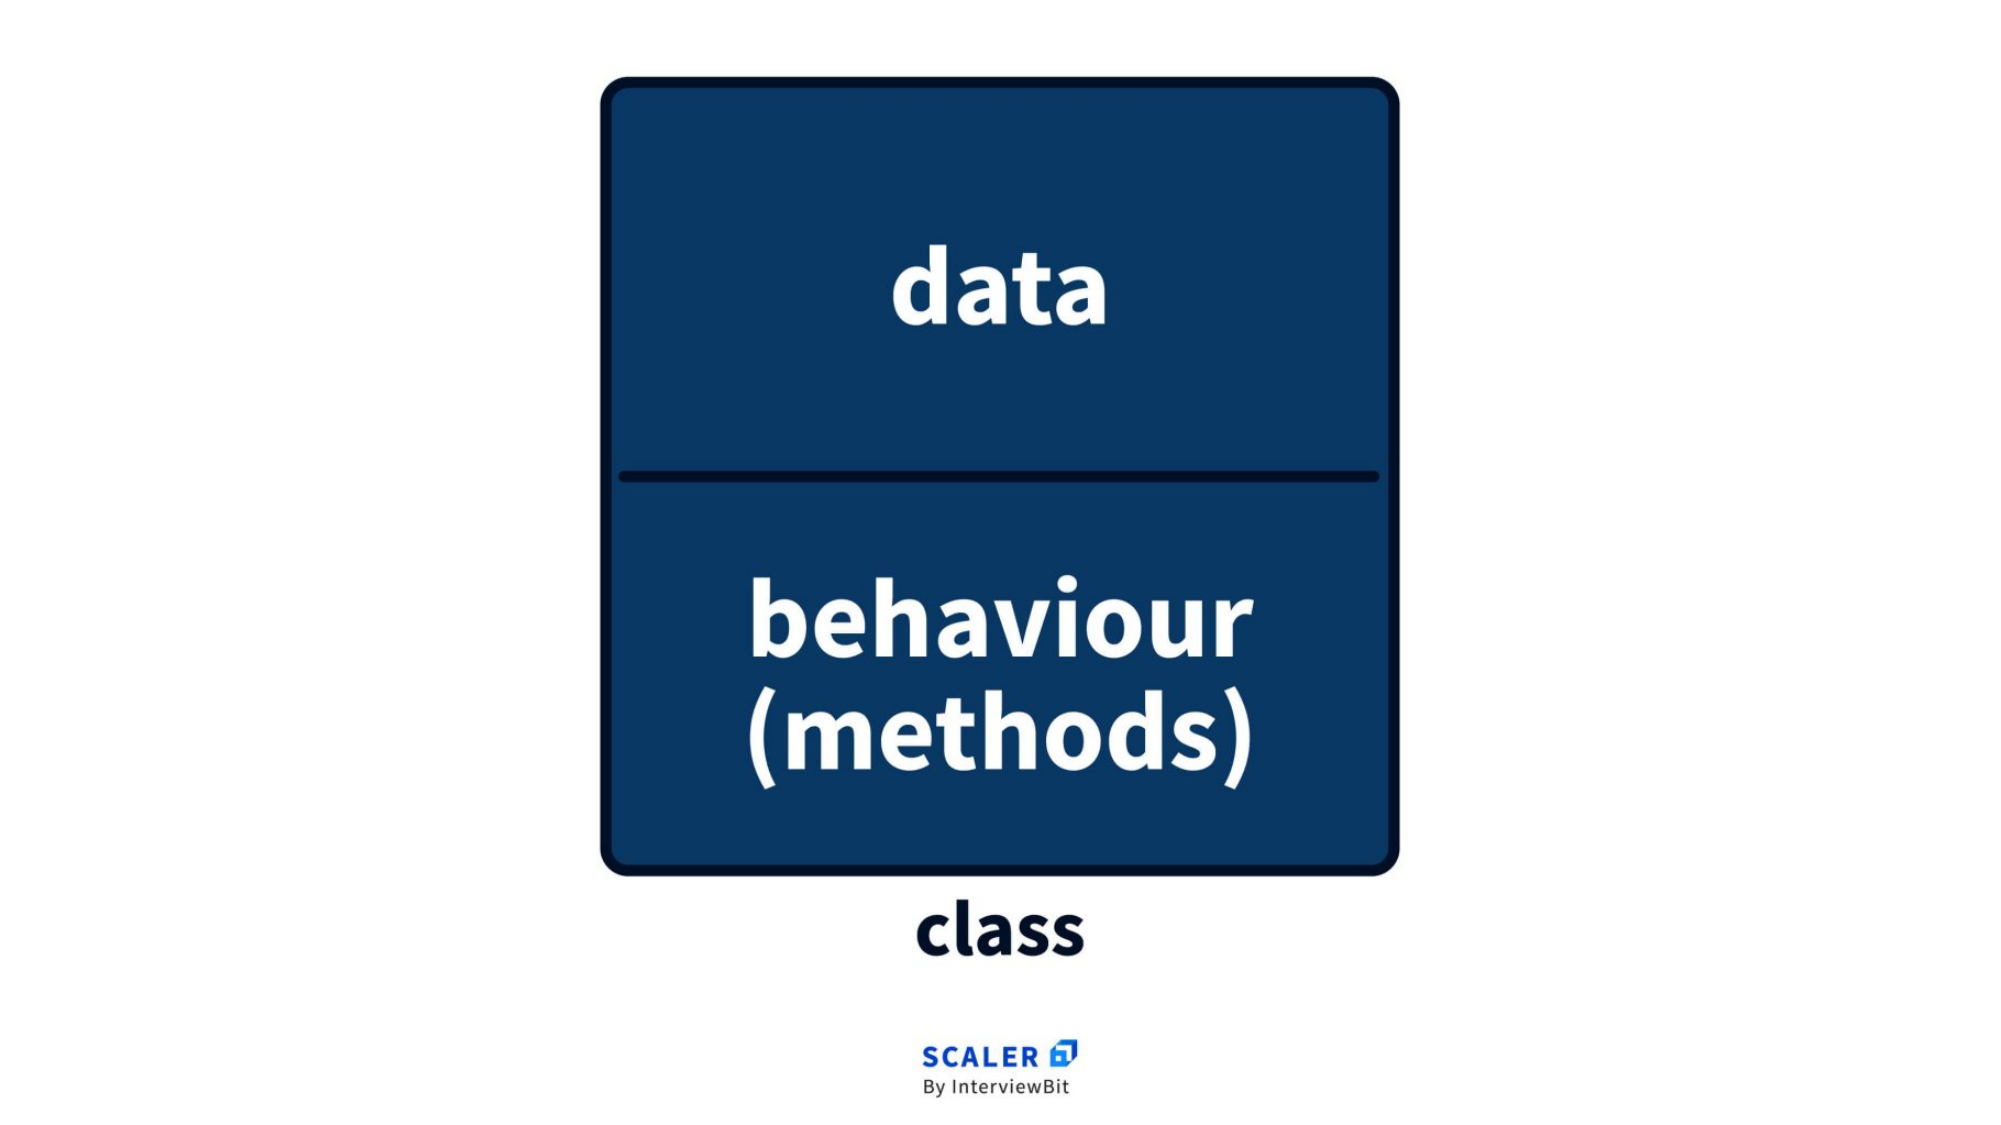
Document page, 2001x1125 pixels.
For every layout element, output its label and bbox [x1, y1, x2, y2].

picture [437, 0, 1563, 1125]
